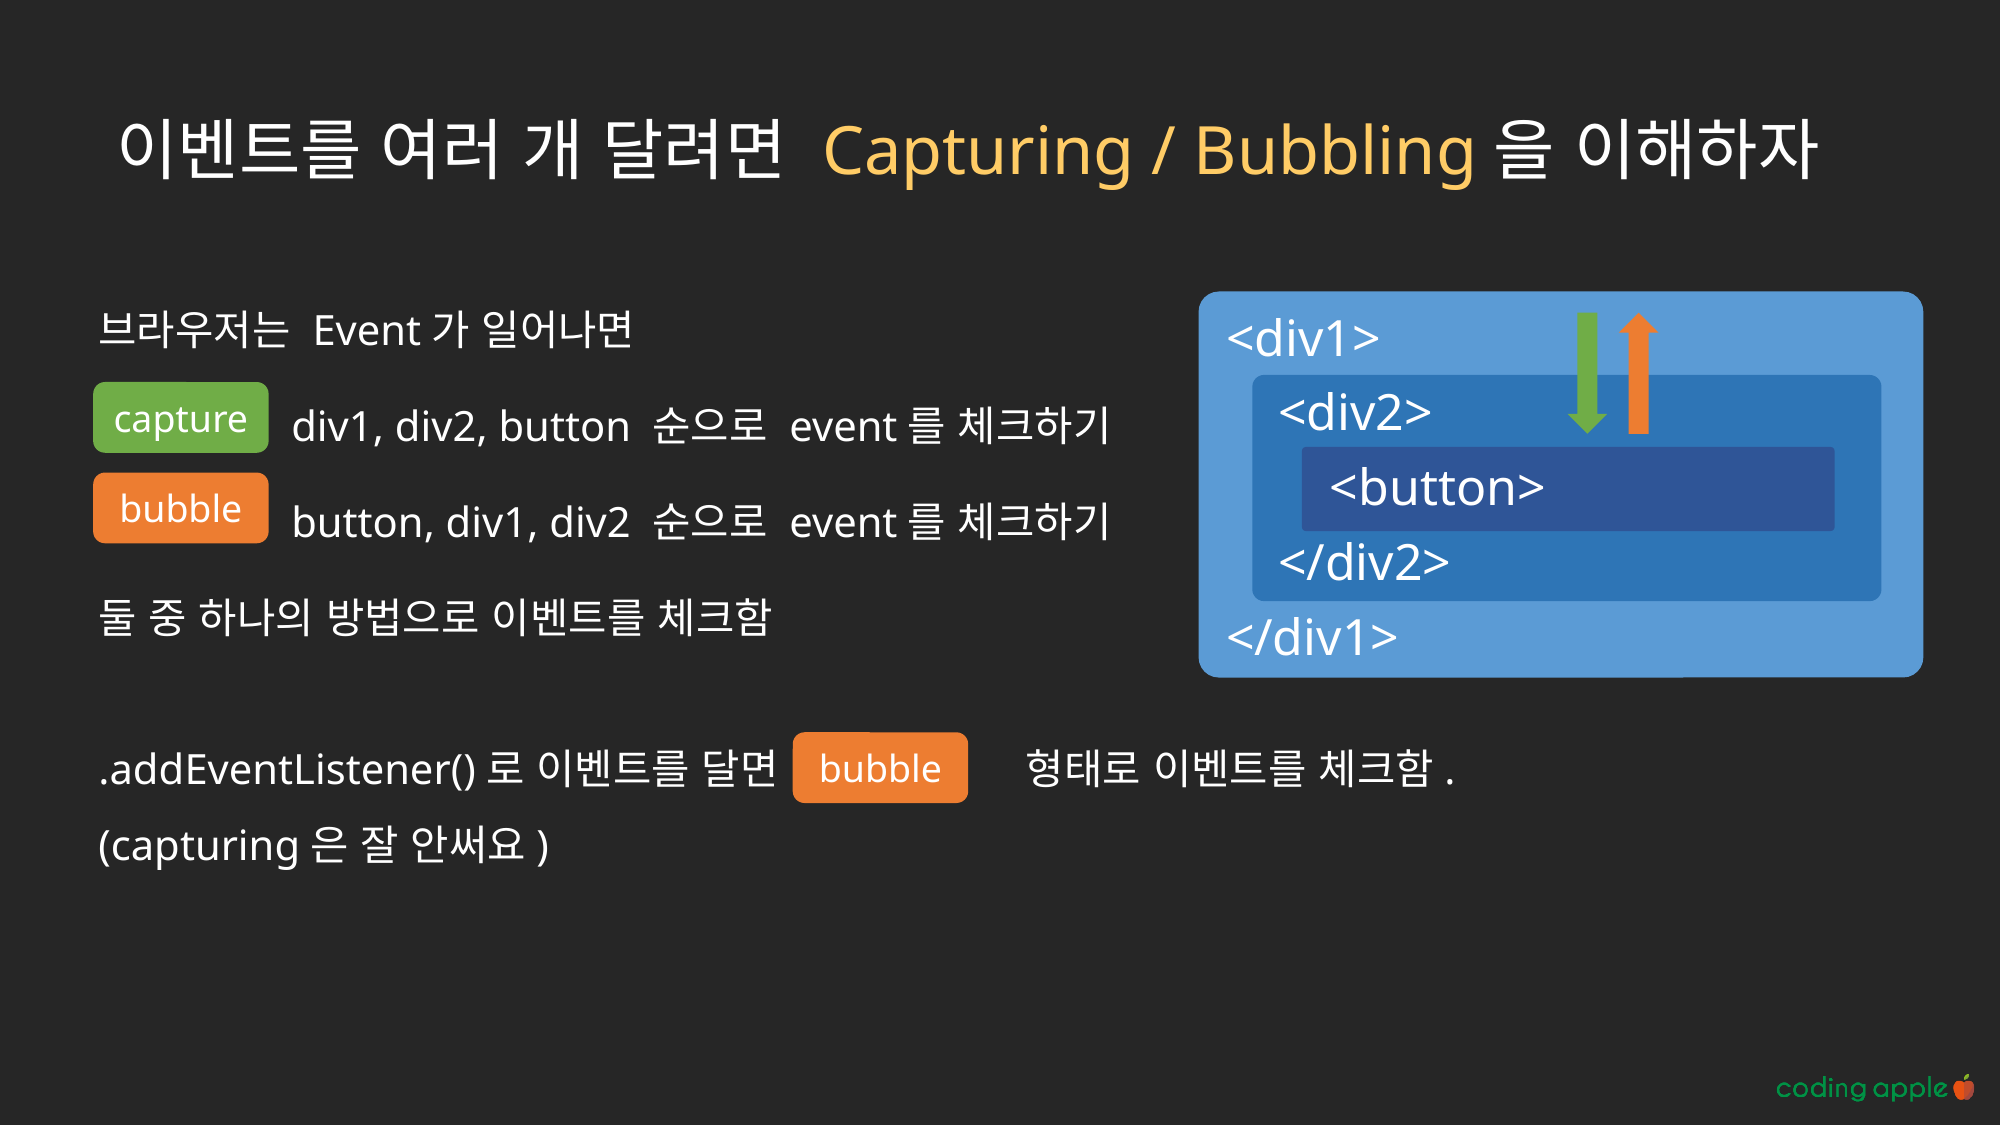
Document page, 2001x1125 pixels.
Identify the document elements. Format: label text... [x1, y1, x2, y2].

text_box bubble [92, 471, 270, 545]
text_box [1197, 290, 1925, 679]
text_box [1616, 311, 1661, 435]
text_box <div1> <div2> <button> </div2> </div1> [1211, 305, 1868, 674]
title 이벤트를 여러 개 달려면 Capturing / Bubbling을 이해하자 [101, 44, 1976, 262]
text_box [1868, 373, 1883, 603]
picture [1773, 1070, 1976, 1107]
text_box bubble [791, 731, 970, 805]
text_box [1565, 311, 1610, 436]
text_box capture [92, 380, 270, 454]
text_box 브라우저는 Event가 일어나면 div1, div2, button 순으로 event를 체크하기 button, div1, div2 순으로 event를 체크하기 둘 중 하나의 방법으로 이벤트를 체크함 .addEventListener()로 이벤트를 달면 형태로 이벤트를 체크함. (capturing은 잘 안써요) [83, 291, 1924, 1004]
